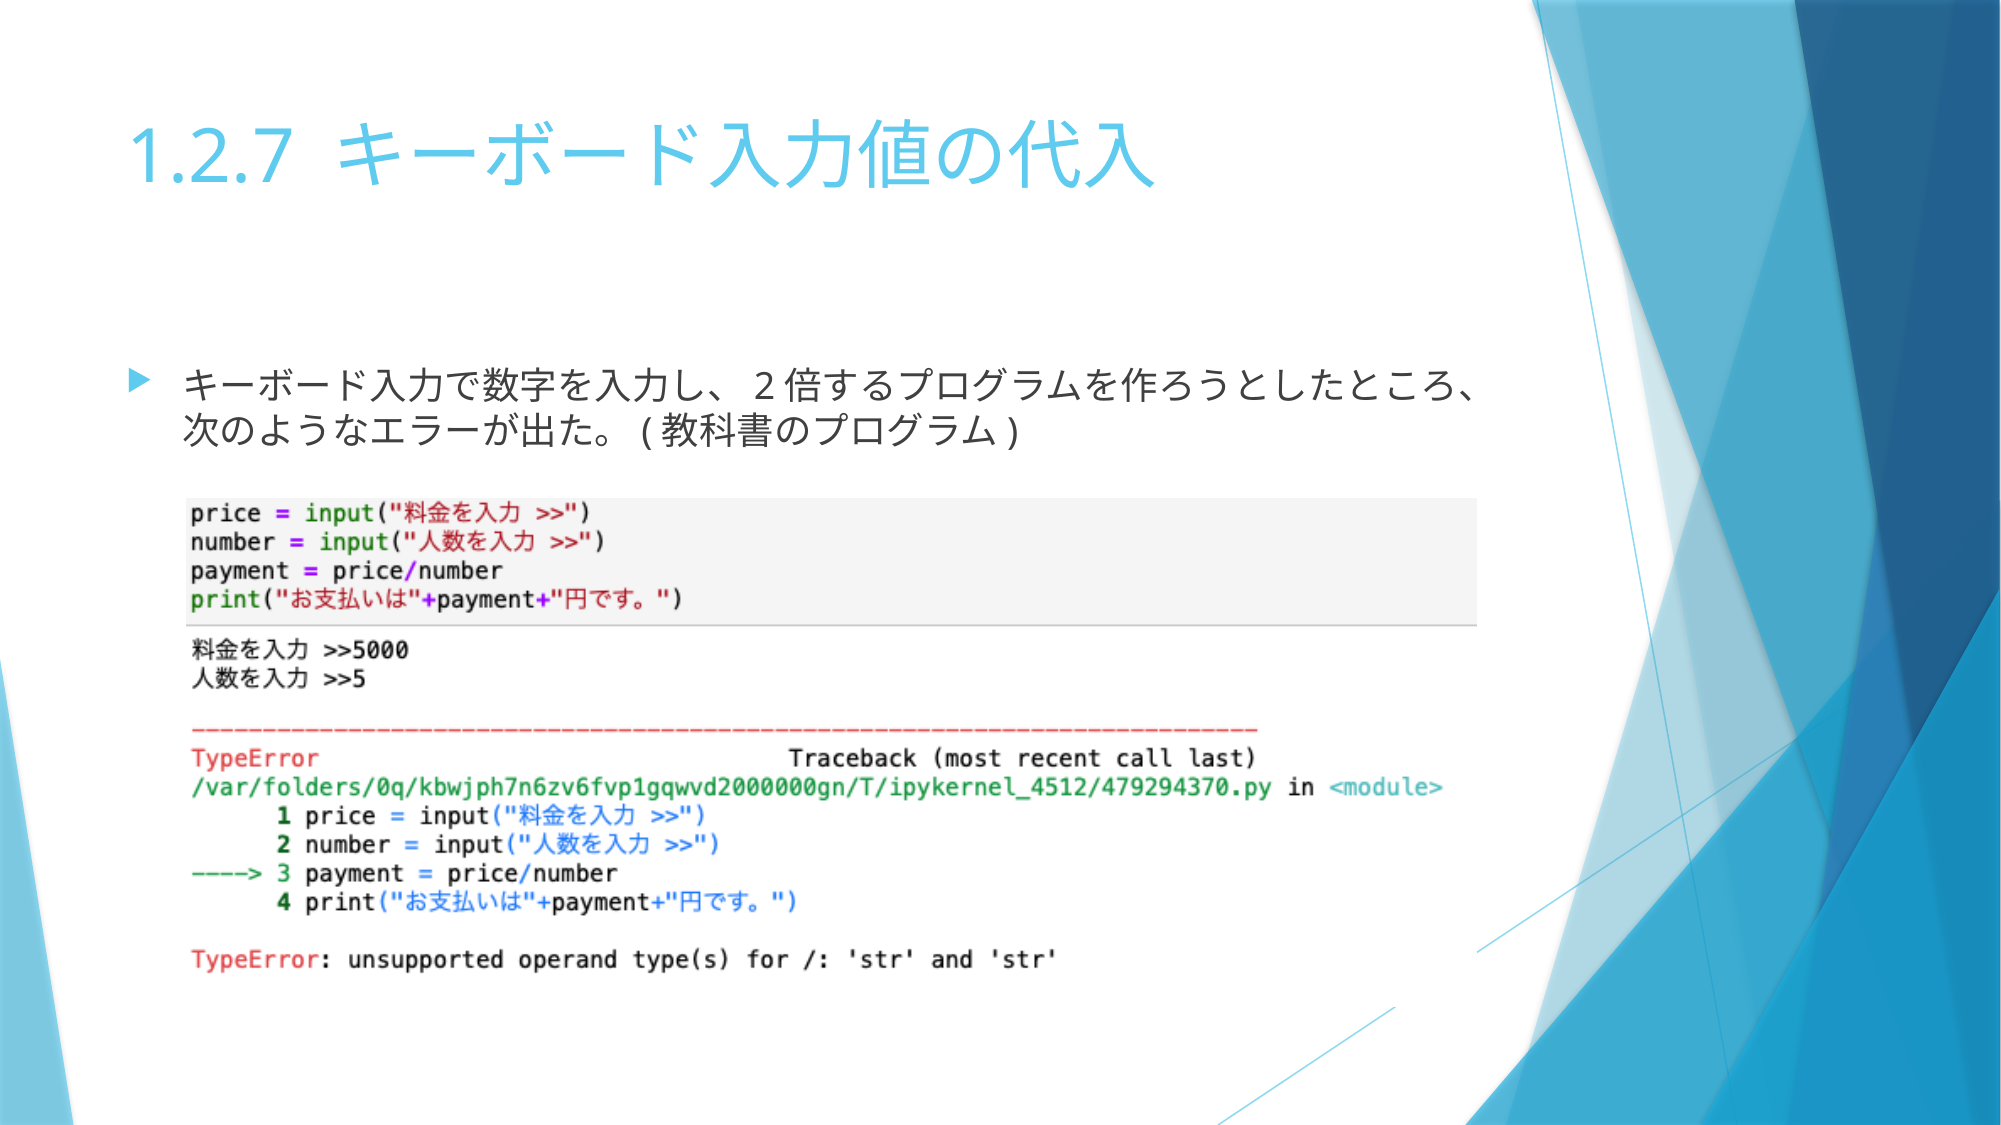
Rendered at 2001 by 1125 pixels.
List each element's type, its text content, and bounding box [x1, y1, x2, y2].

title 1.2.7 キーボード入力値の代入 [111, 99, 1522, 317]
picture [185, 497, 1478, 1007]
list キーボード入力で数字を入力し、2倍するプログラムを作ろうとしたところ、次のようなエラーが出た。(教科書のプログラム) [111, 354, 1522, 992]
